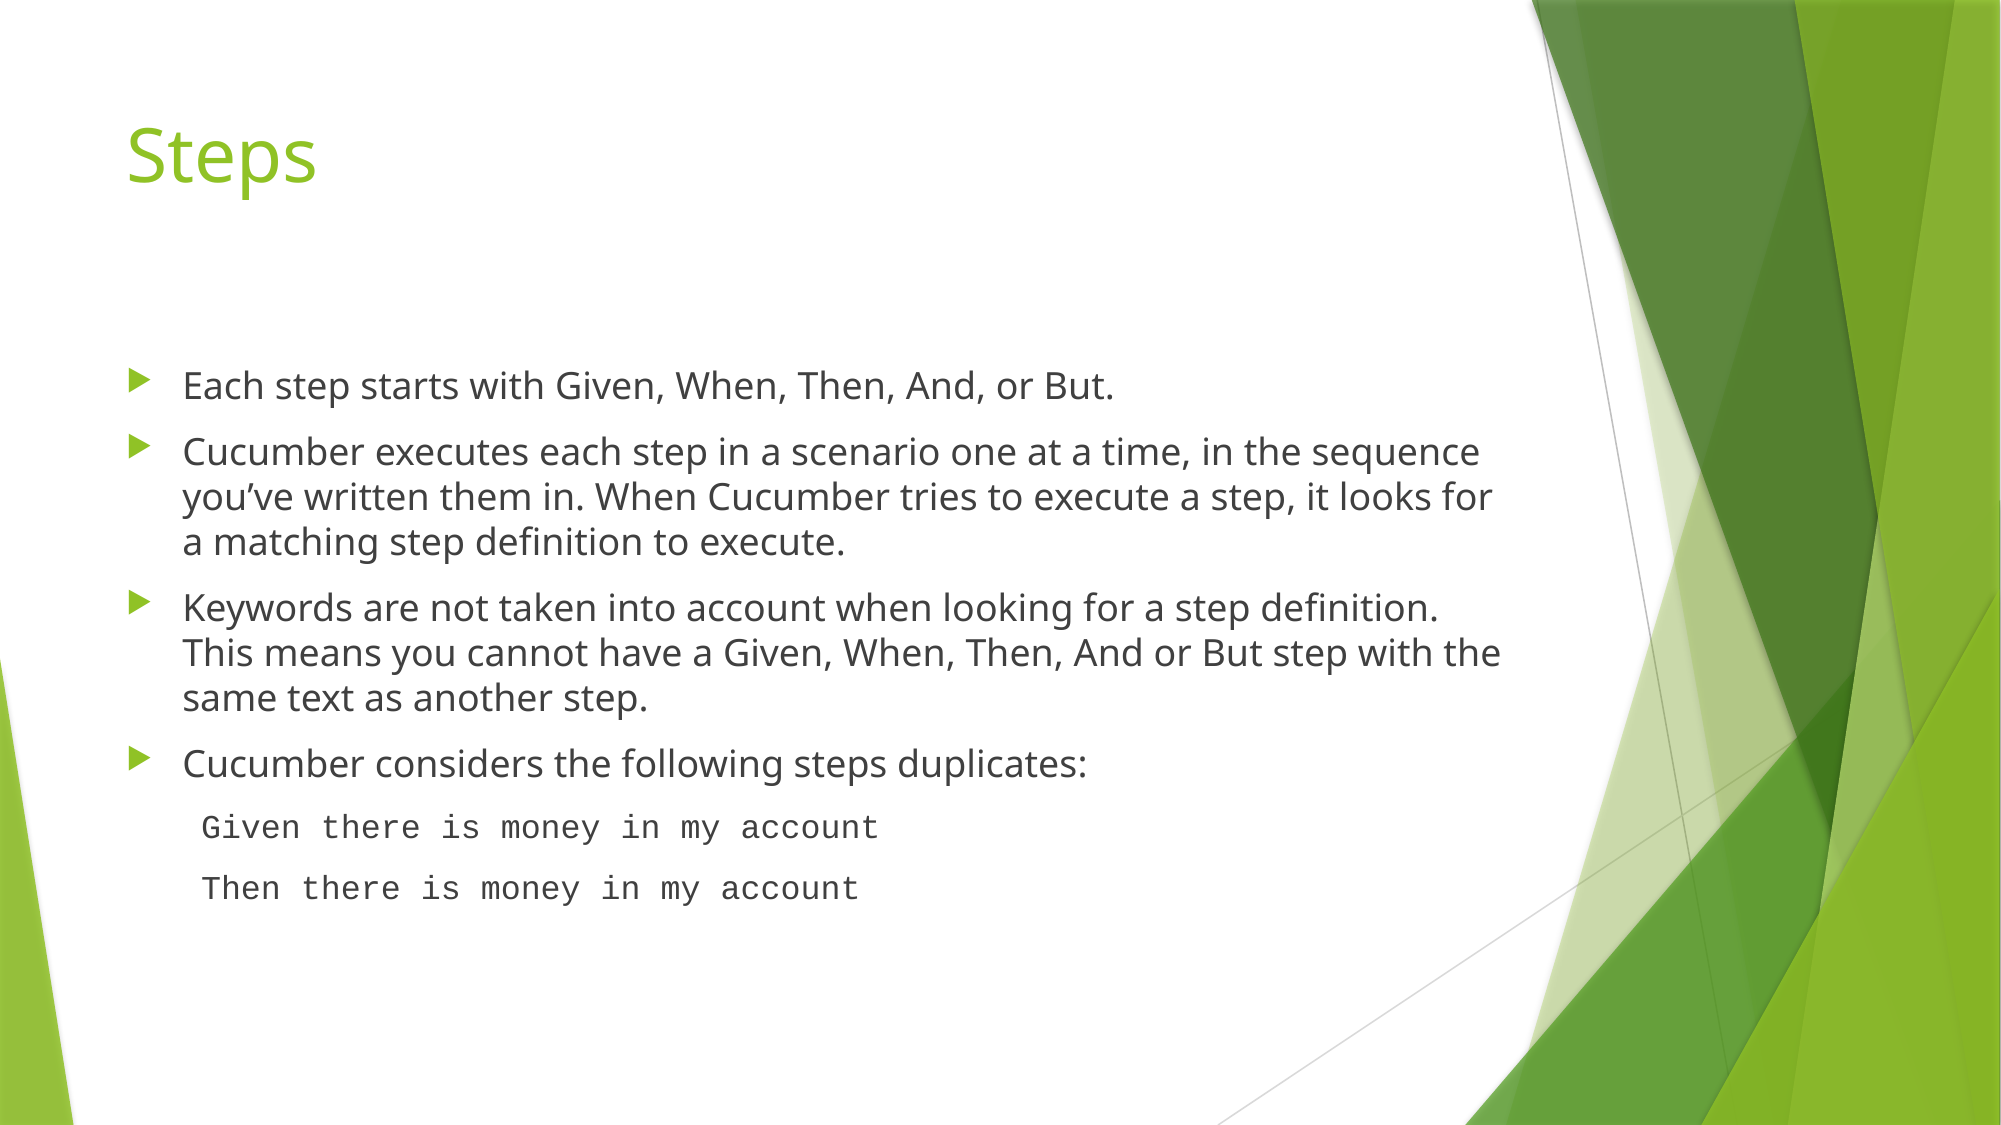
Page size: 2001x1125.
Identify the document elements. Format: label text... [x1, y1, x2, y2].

title Steps [111, 99, 1522, 317]
list Each step starts with Given, When, Then, And, or But. Cucumber executes each step in a scenario one at a time, in the sequence you’ve written them in. When Cucumber tries to execute a step, it looks for a matching step definition to execute. Keywords are not taken into account when looking for a step definition. This means you cannot have a Given, When, Then, And or But step with the same text as another step. Cucumber considers the following steps duplicates: Given there is money in my account Then there is money in my account [111, 354, 1522, 992]
